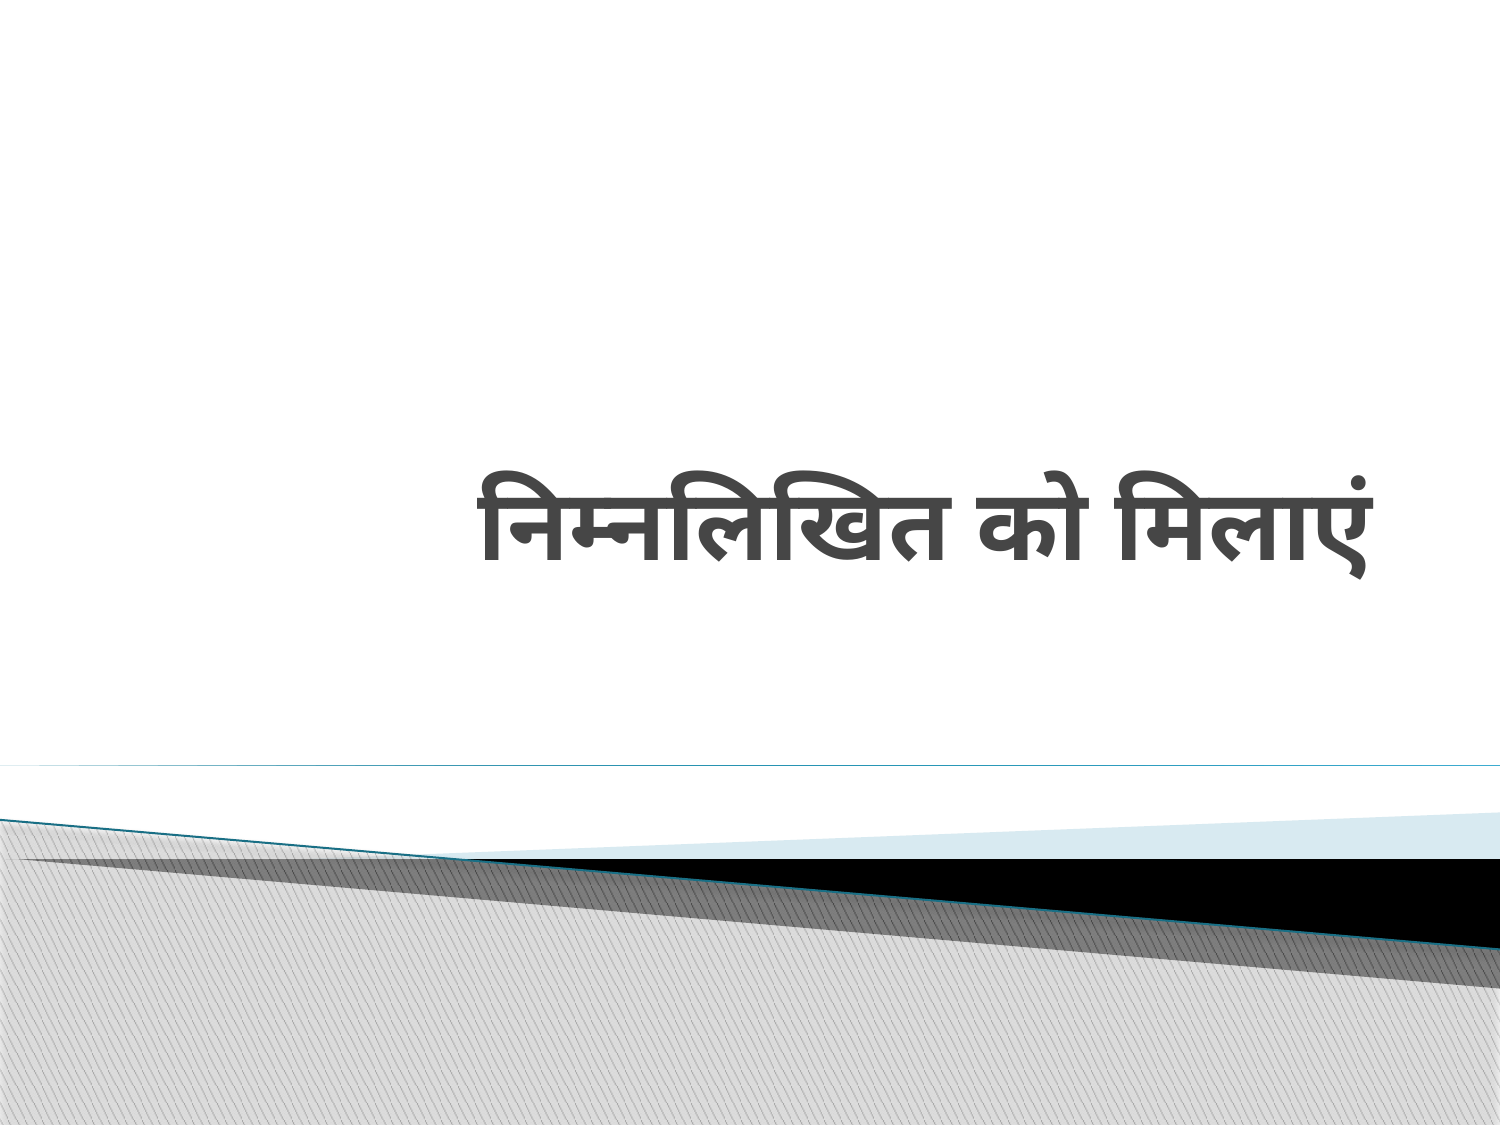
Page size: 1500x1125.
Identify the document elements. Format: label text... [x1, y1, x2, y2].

title निम्नलिखित को मिलाएं [112, 287, 1388, 588]
picture [5, 859, 1500, 989]
